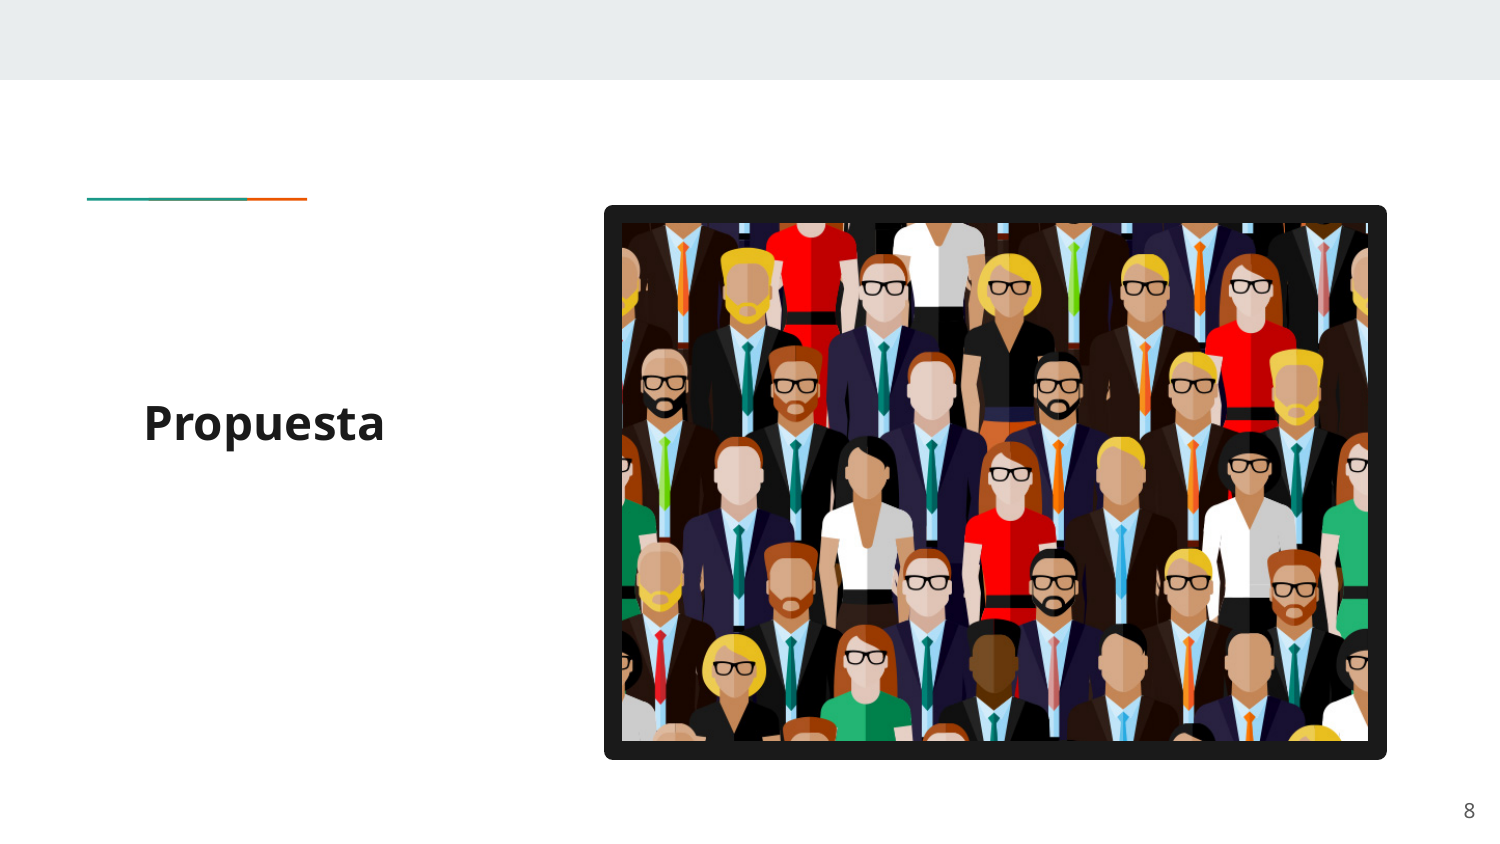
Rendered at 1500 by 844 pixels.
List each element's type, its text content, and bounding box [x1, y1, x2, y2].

picture [621, 223, 1369, 742]
slide_number ‹#› [1400, 779, 1491, 844]
title Propuesta [128, 377, 604, 466]
